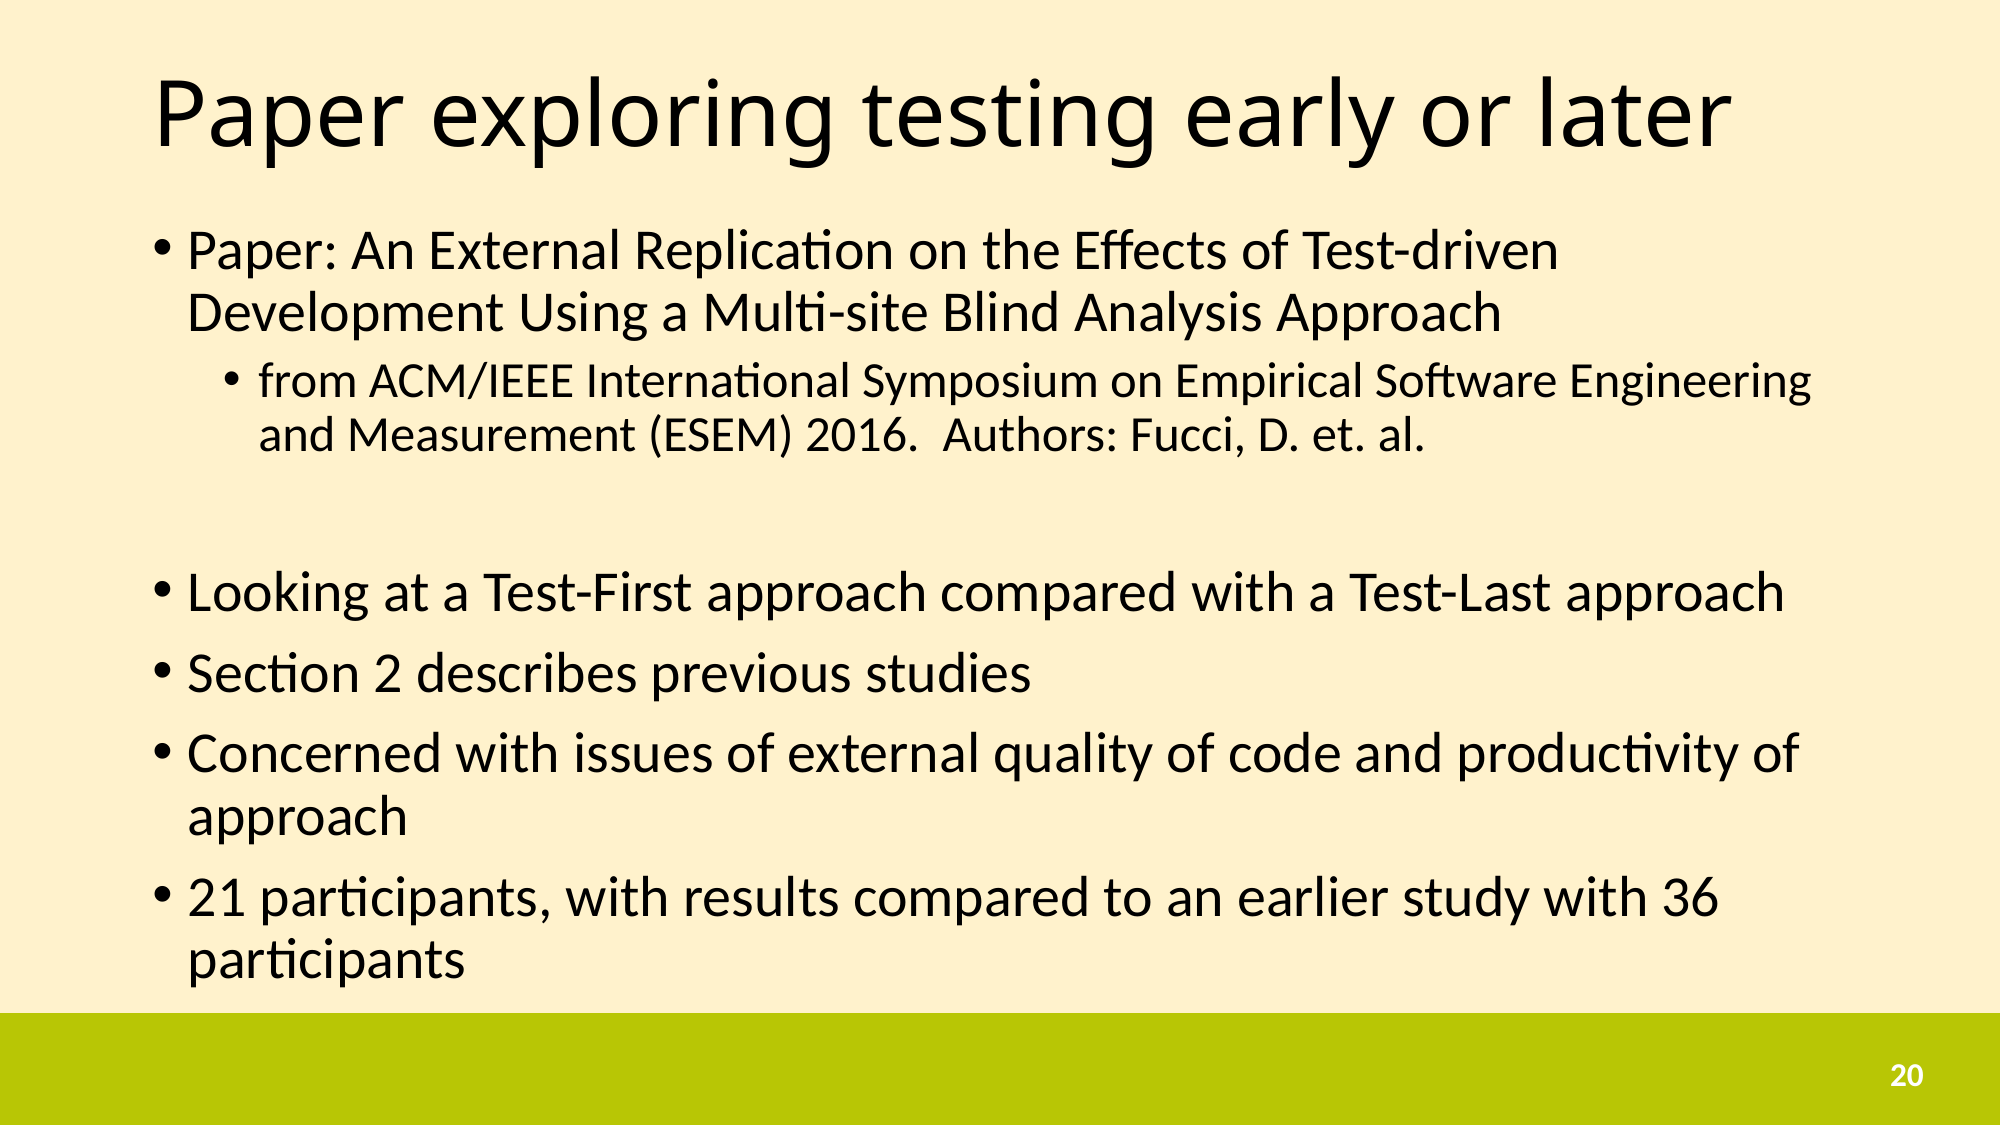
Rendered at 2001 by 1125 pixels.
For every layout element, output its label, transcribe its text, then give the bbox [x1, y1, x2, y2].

slide_number 20 [1412, 1042, 1939, 1103]
list Paper: An External Replication on the Effects of Test-driven Development Using a Multi-site Blind Analysis Approach from ACM/IEEE International Symposium on Empirical Software Engineering and Measurement (ESEM) 2016. Authors: Fucci, D. et. al. Looking at a Test-First approach compared with a Test-Last approach Section 2 describes previous studies Concerned with issues of external quality of code and productivity of approach 21 participants, with results compared to an earlier study with 36 participants [137, 211, 1863, 1014]
title Paper exploring testing early or later [137, 59, 1863, 175]
